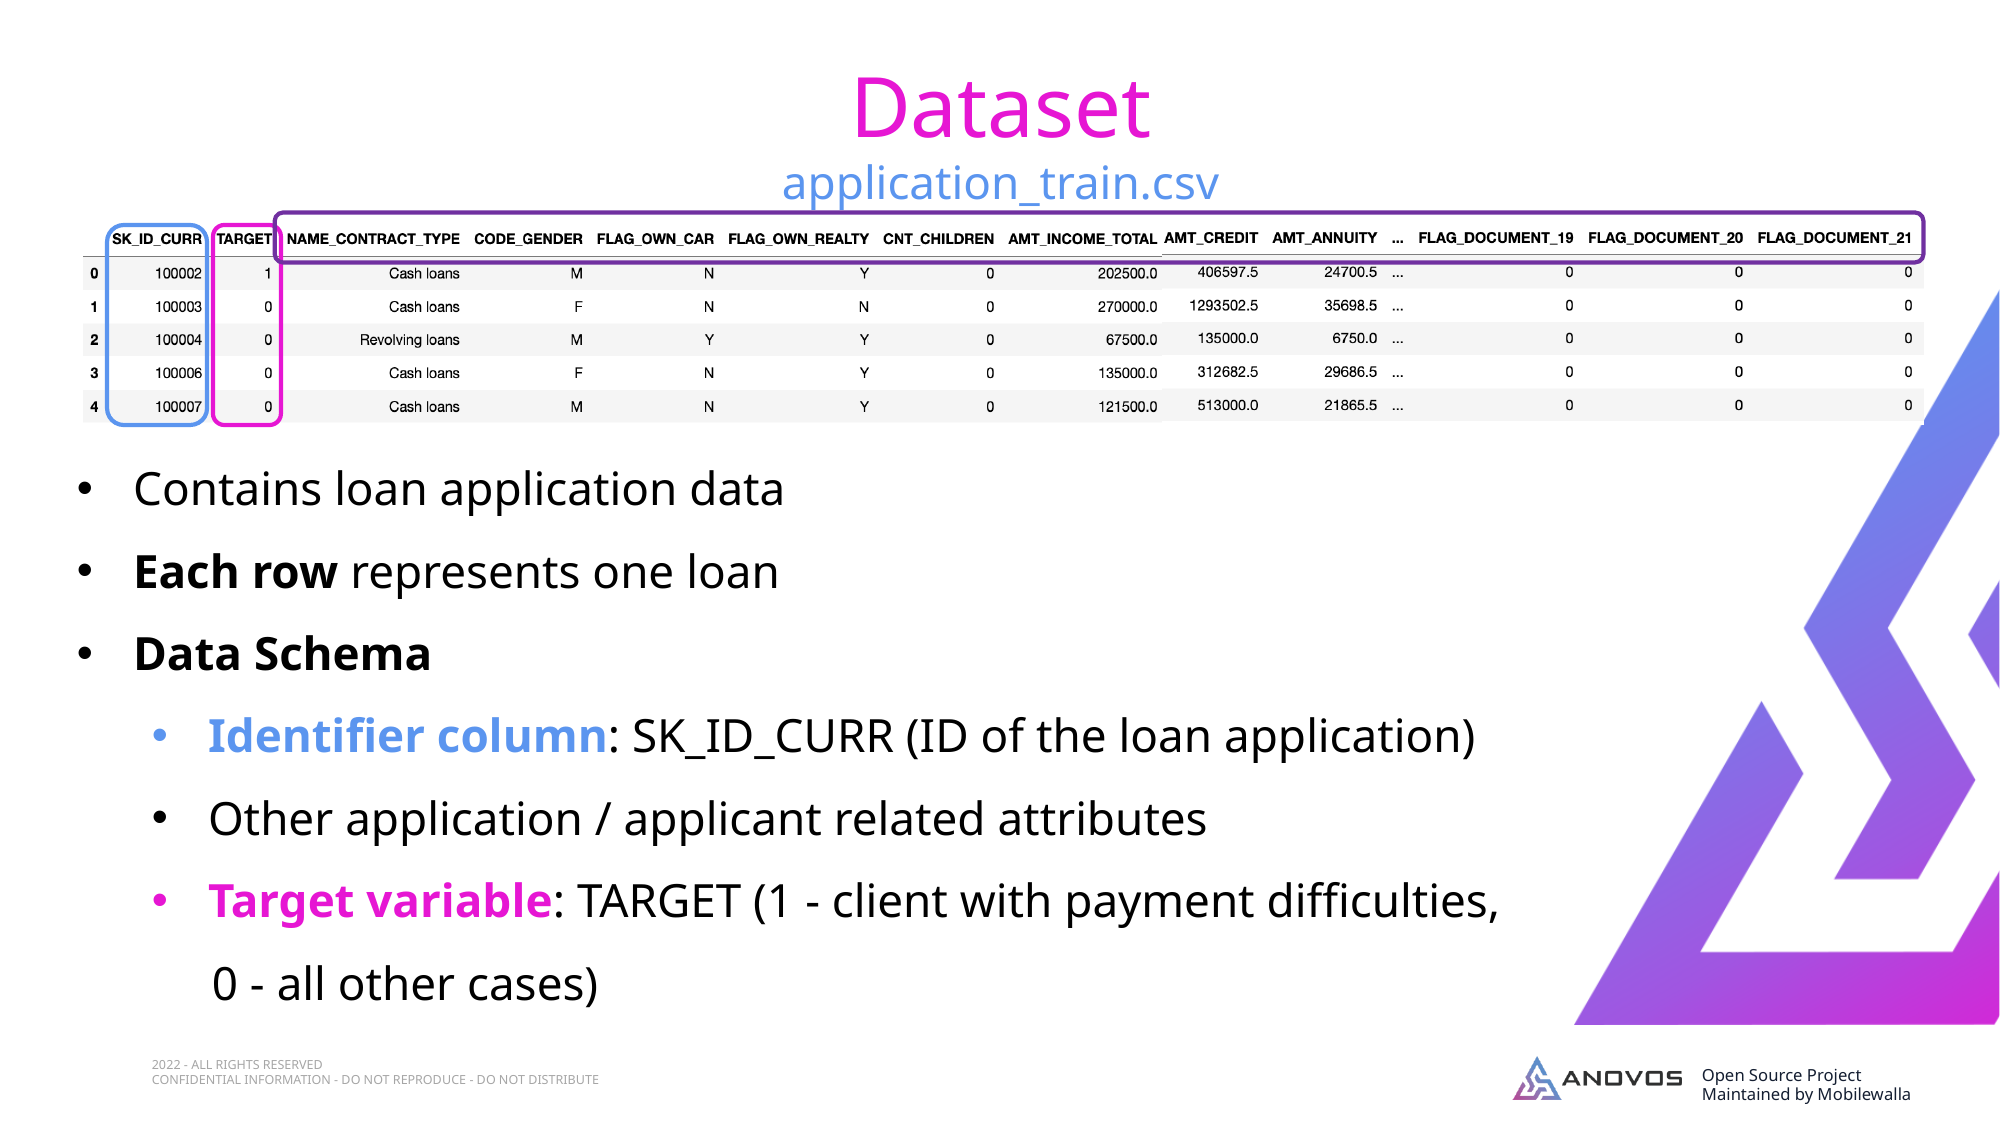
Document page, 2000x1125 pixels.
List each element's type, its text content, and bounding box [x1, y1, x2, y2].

text_box [272, 210, 1926, 225]
picture [1512, 1056, 1682, 1100]
picture [1574, 288, 2000, 1025]
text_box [75, 224, 1924, 426]
text_box Contains loan application data Each row represents one loan Data Schema Identifier column: SK_ID_CURR (ID of the loan application) Other application / applicant related attributes Target variable: TARGET (1 - client with payment difficulties, 0 - all other cases) [62, 424, 1800, 1017]
title Dataset application_train.csv [2, 37, 2000, 225]
